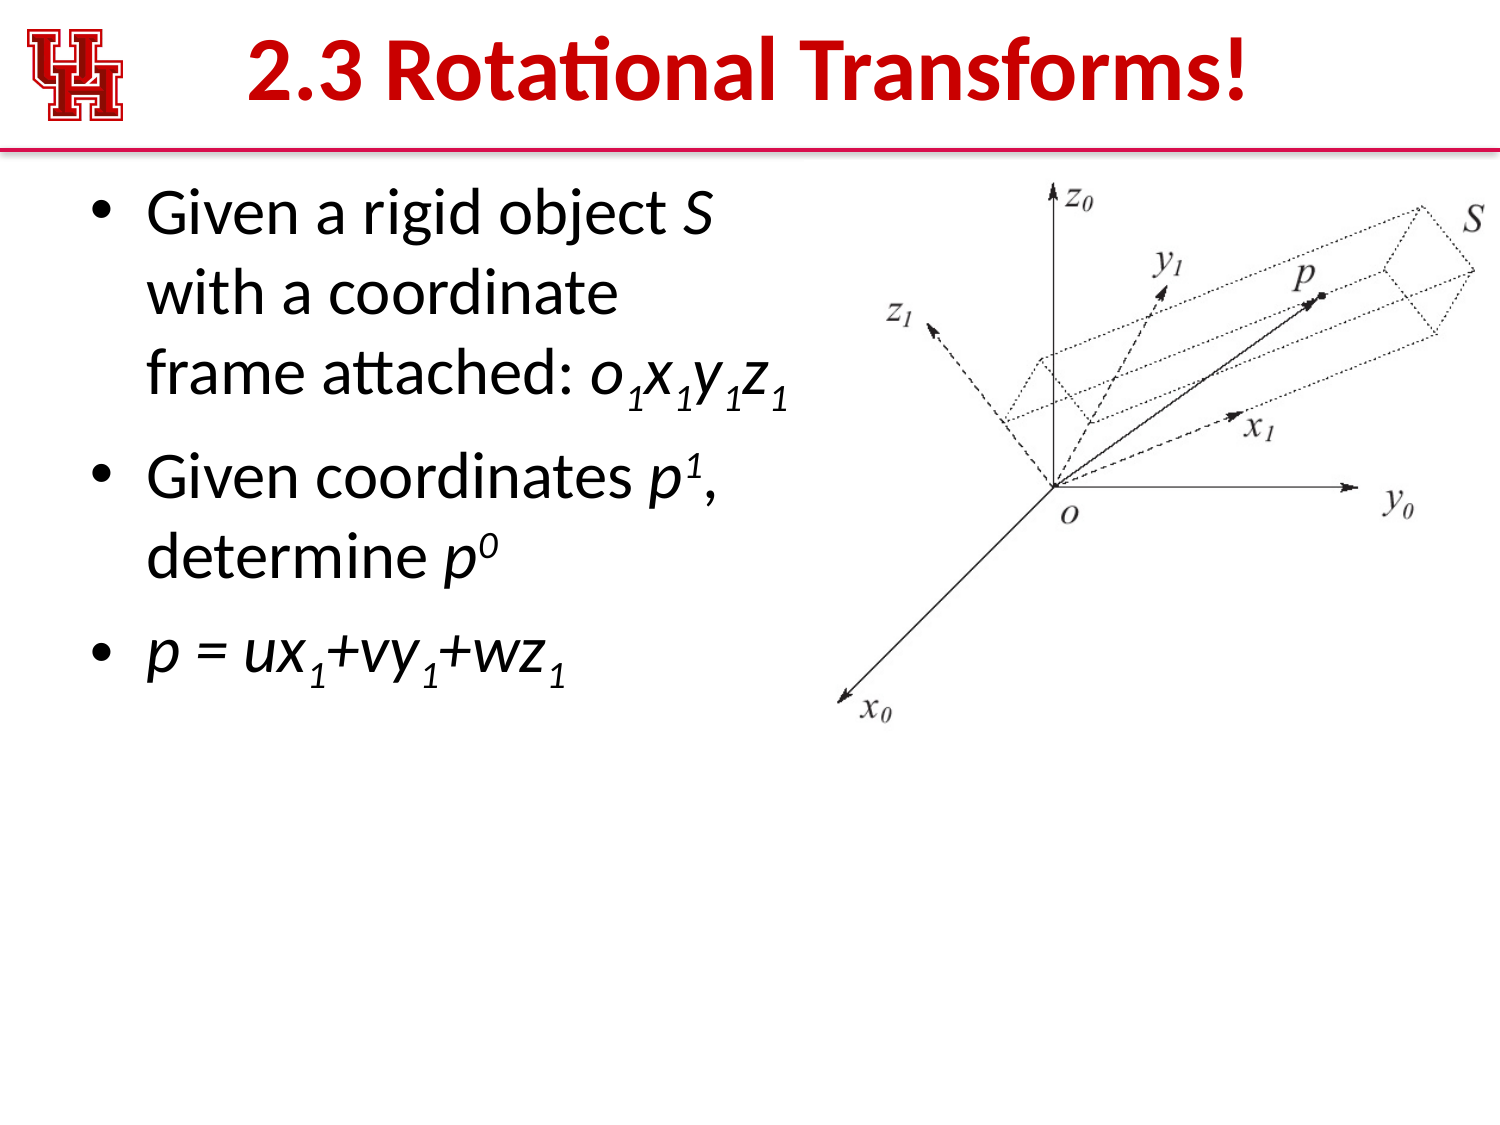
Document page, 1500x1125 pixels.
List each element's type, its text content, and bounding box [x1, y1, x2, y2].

picture [803, 160, 1500, 744]
list Given a rigid object S with a coordinate frame attached: o1x1y1z1 Given coordinates p1, determine p0 p = ux1+vy1+wz1 [75, 160, 805, 1065]
title 2.3 Rotational Transforms! [0, 0, 1500, 129]
